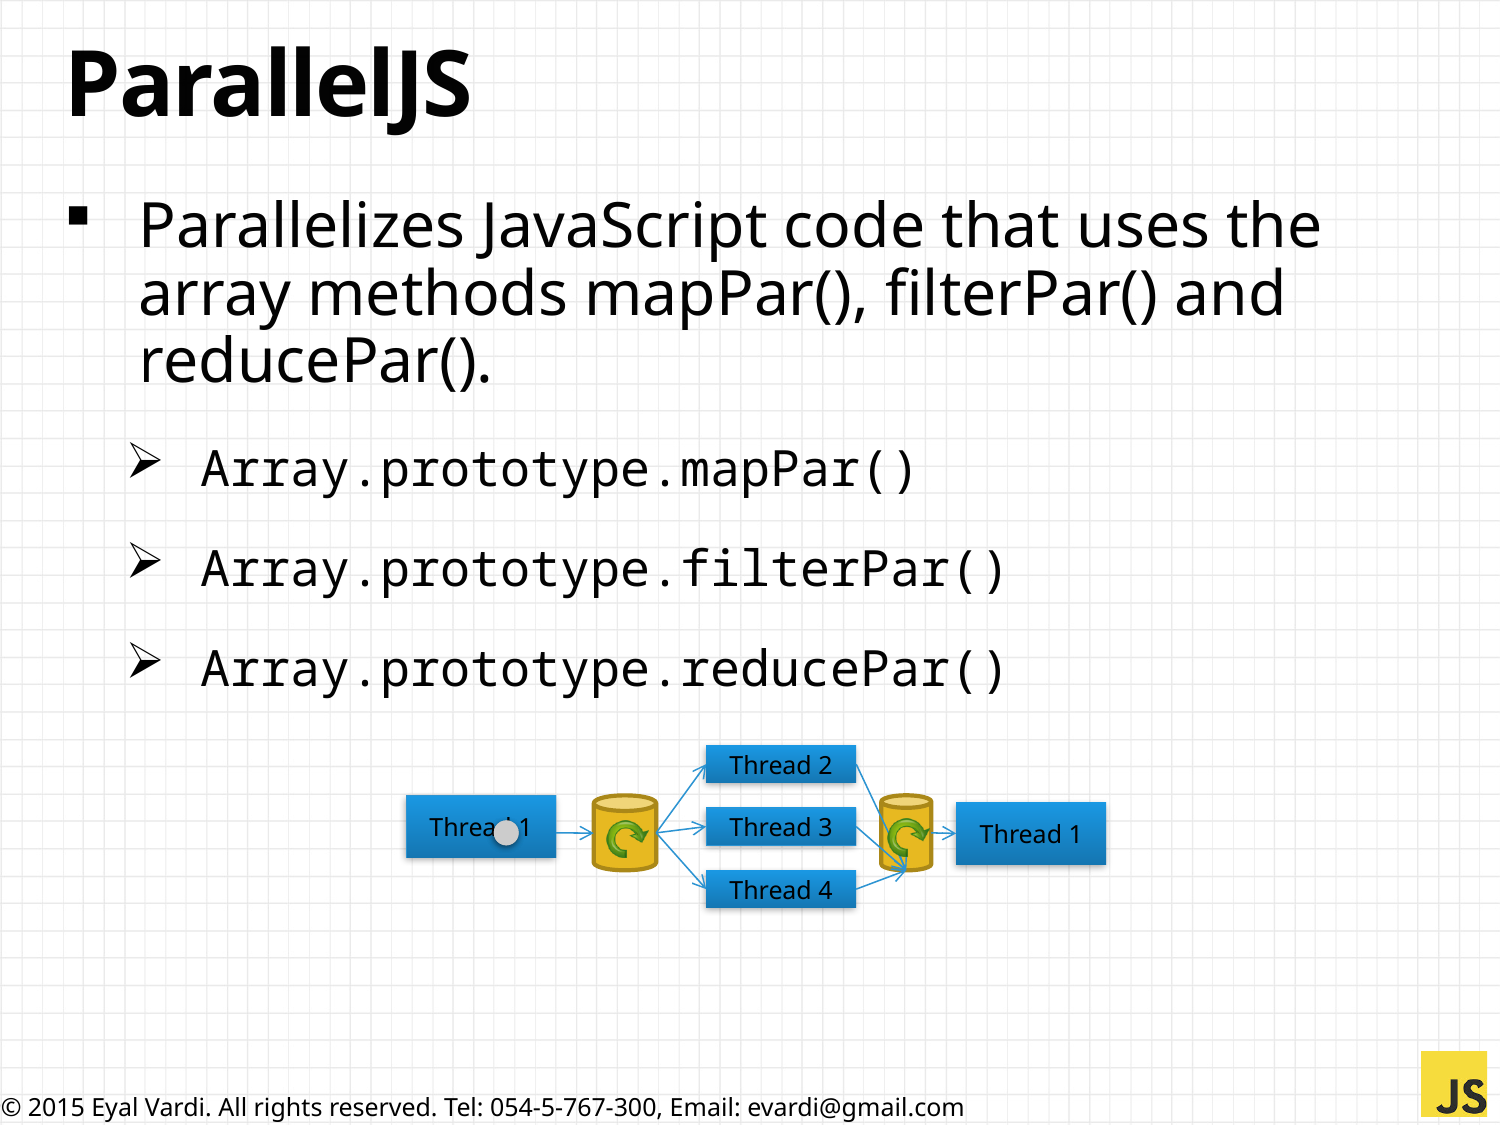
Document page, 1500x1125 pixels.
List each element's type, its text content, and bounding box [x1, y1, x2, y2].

title ParallelJS [63, 37, 1436, 138]
list Parallelizes JavaScript code that uses the array methods mapPar(), filterPar() and reducePar(). Array.prototype.mapPar() Array.prototype.filterPar() Array.prototype.reducePar() [63, 193, 1436, 640]
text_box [405, 745, 1107, 909]
picture [0, 0, 1500, 1125]
